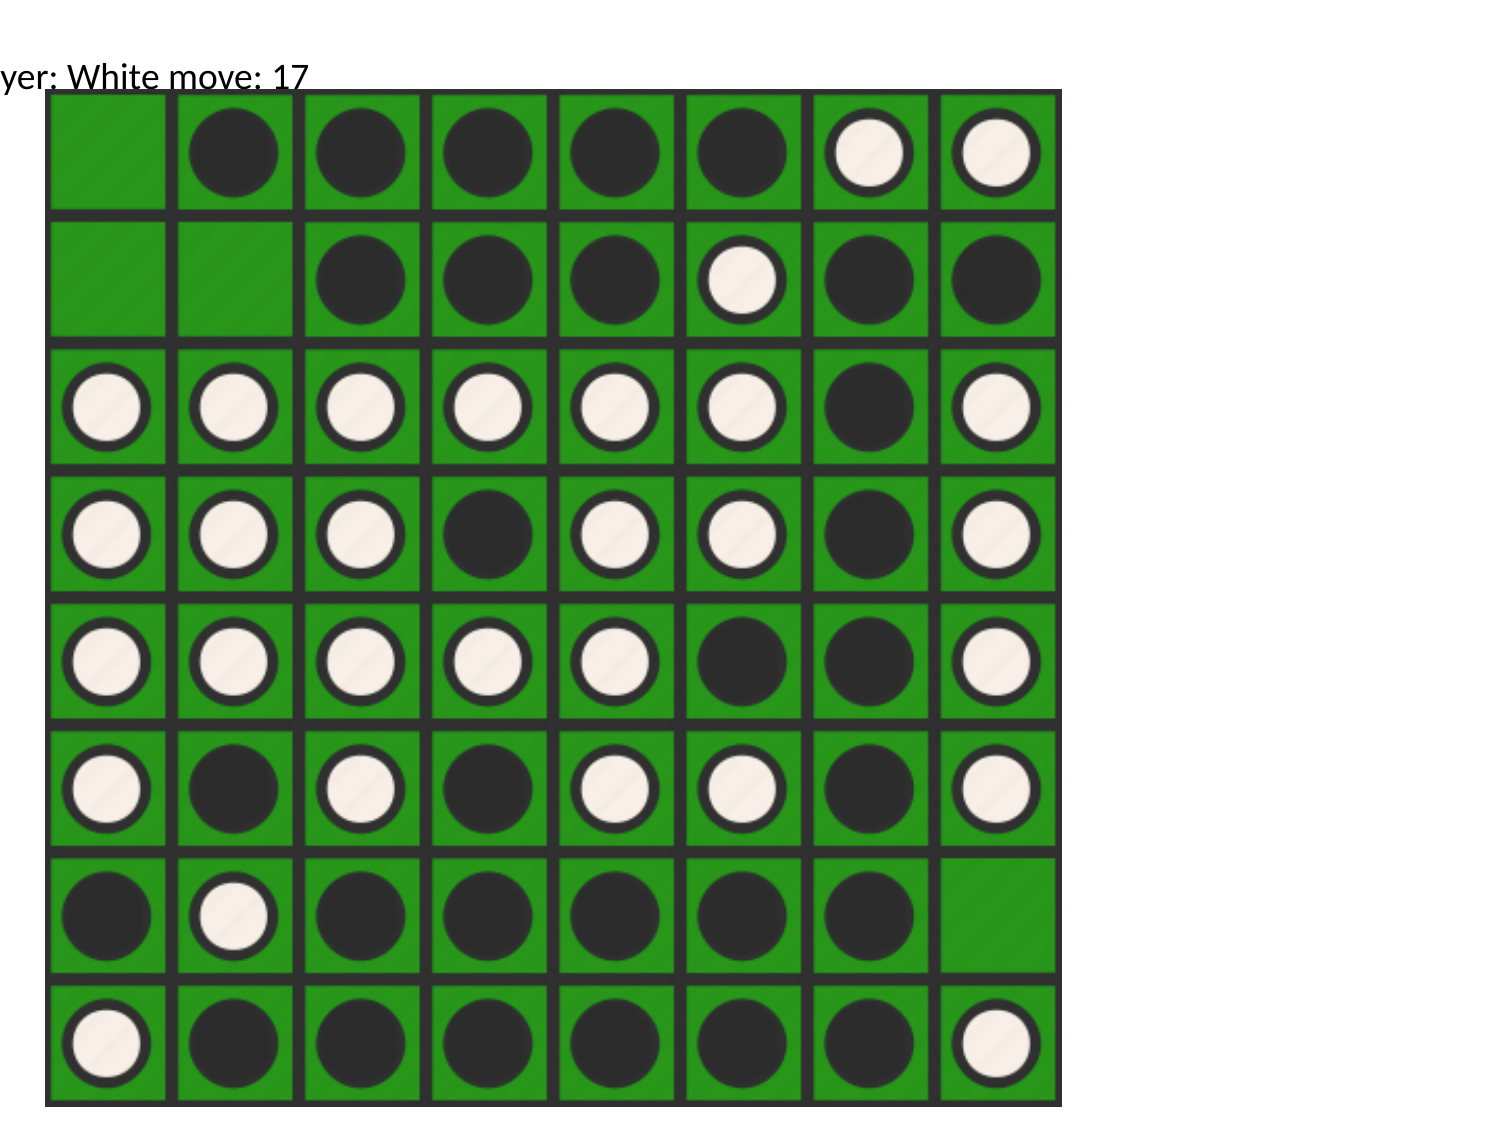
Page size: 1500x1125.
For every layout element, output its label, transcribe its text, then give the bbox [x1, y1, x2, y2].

text_box turn: 56 player: White move: 17 [0, 44, 325, 105]
picture [44, 89, 1062, 1107]
